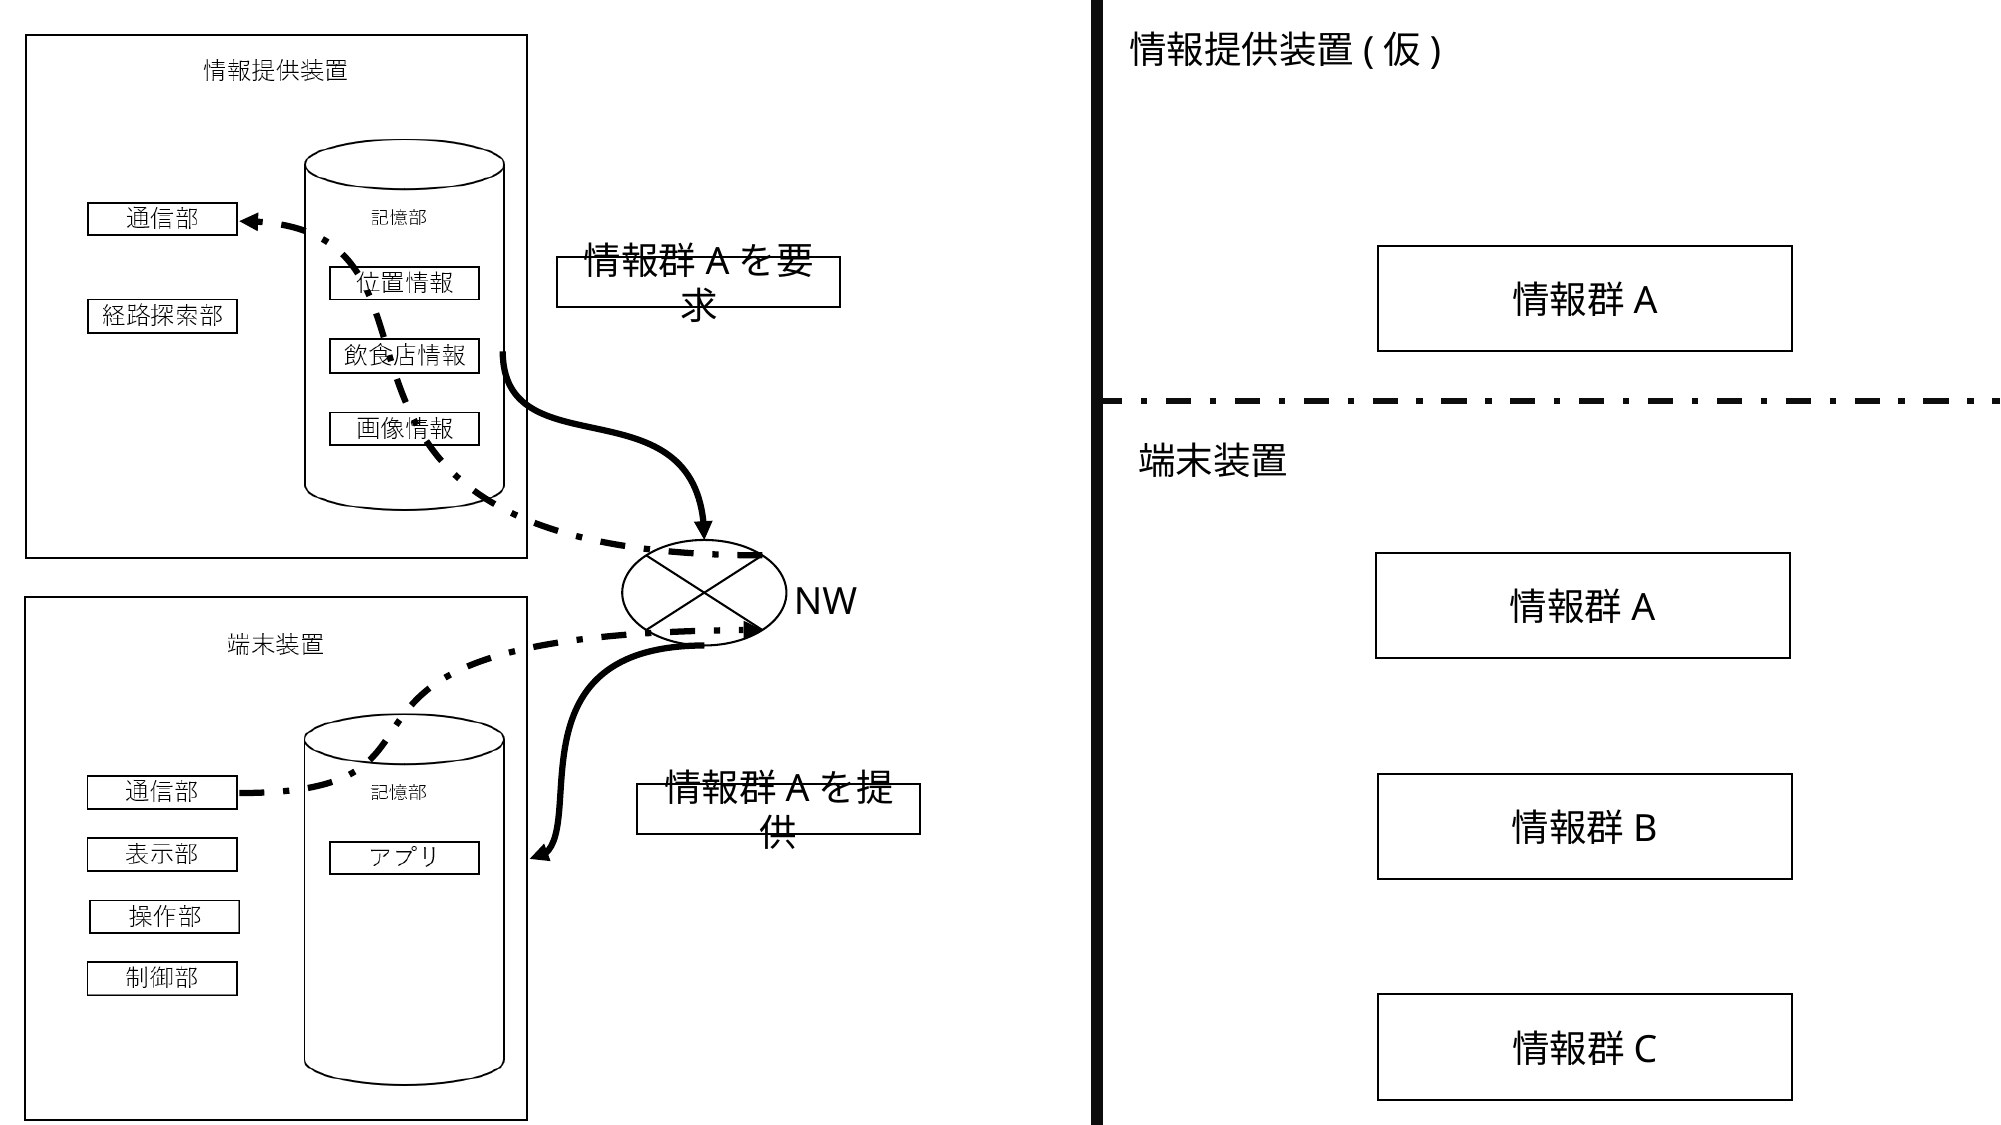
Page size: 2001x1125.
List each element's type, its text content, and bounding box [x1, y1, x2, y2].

text_box 情報提供装置(仮) [1114, 18, 1456, 79]
text_box 端末装置 [1123, 429, 1304, 490]
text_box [502, 351, 705, 540]
text_box 情報群Aを要求 [668, 256, 841, 308]
text_box 情報群C [1377, 993, 1793, 1101]
text_box NW [779, 569, 873, 630]
picture [22, 592, 530, 1125]
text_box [510, 664, 724, 840]
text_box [239, 629, 763, 793]
text_box 情報群B [1377, 773, 1793, 880]
text_box 情報群Aを提供 [724, 783, 921, 835]
text_box 情報群A [1377, 245, 1793, 352]
text_box 情報群A [1375, 552, 1791, 659]
text_box [668, 538, 780, 631]
picture [20, 27, 530, 563]
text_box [333, 126, 668, 629]
